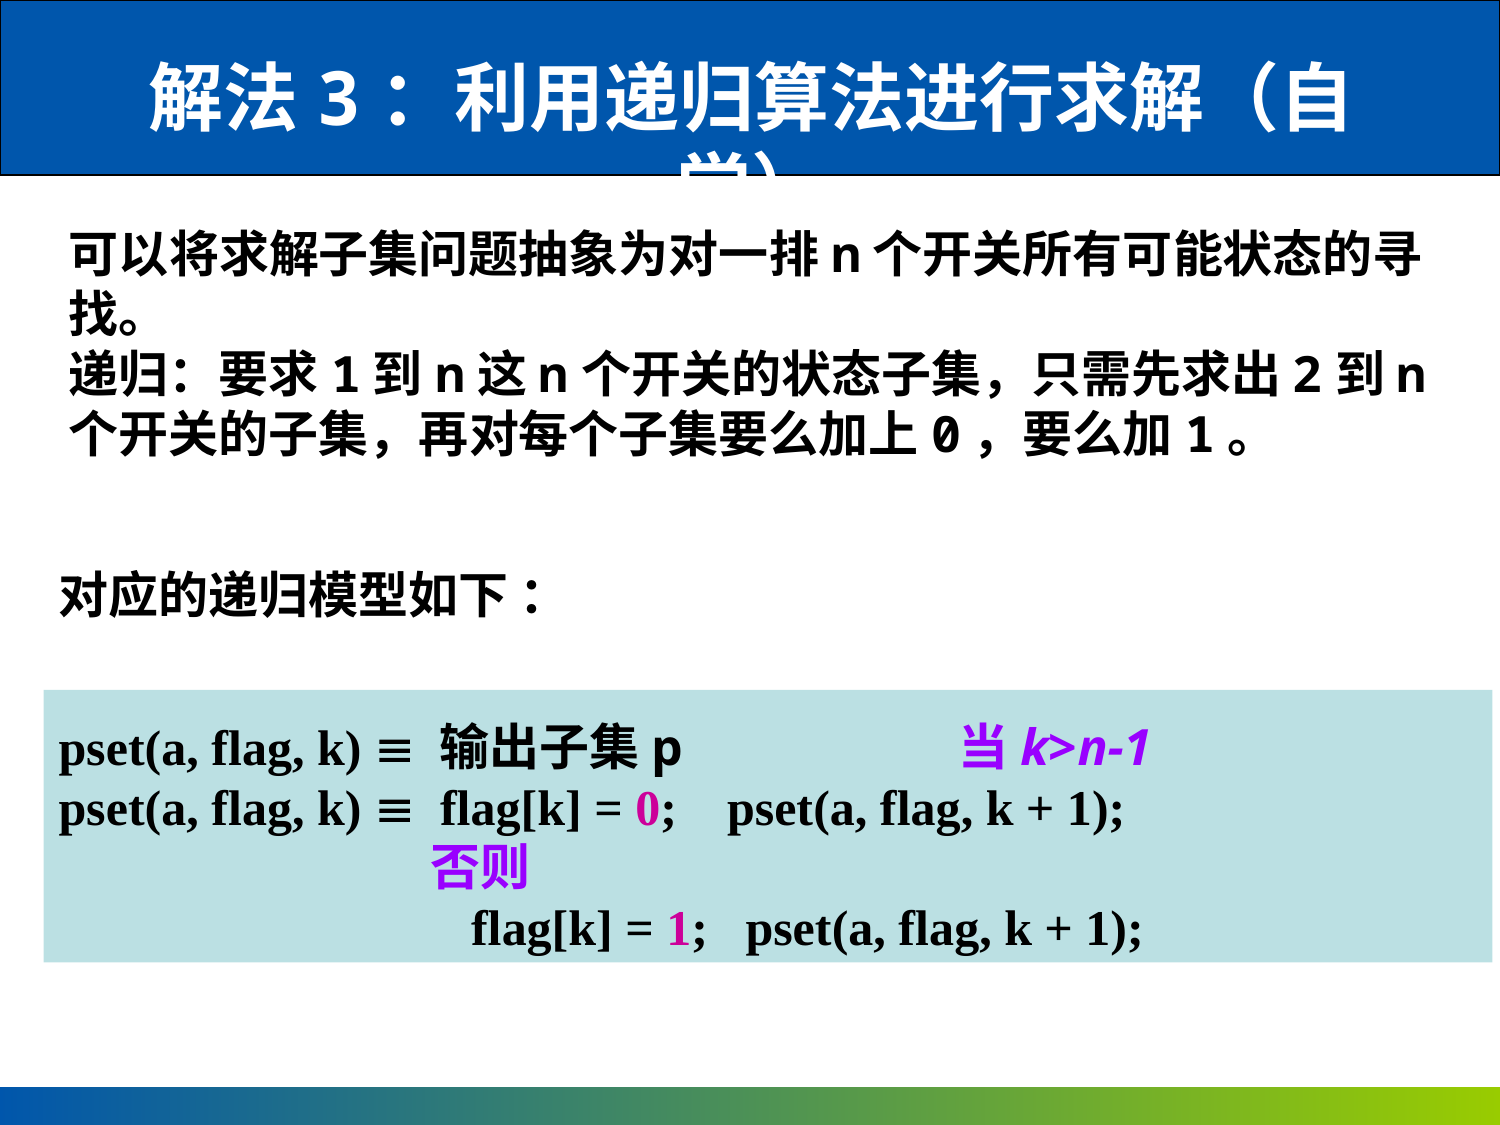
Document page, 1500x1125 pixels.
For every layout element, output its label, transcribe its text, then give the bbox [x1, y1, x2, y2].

text_box pset(a, flag, k)  输出子集p 当k>n-1 pset(a, flag, k)  flag[k] = 0; pset(a, flag, k + 1); 否则 flag[k] = 1; pset(a, flag, k + 1); [43, 689, 1493, 963]
text_box 对应的递归模型如下 ： [43, 556, 836, 632]
text_box 解法3：利用递归算法进行求解（自学） [106, 43, 1397, 238]
text_box 可以将求解子集问题抽象为对一排n个开关所有可能状态的寻找。 递归：要求1到n这n个开关的状态子集，只需先求出2到n个开关的子集，再对每个子集要么加上0，要么加1。 [54, 214, 1476, 470]
